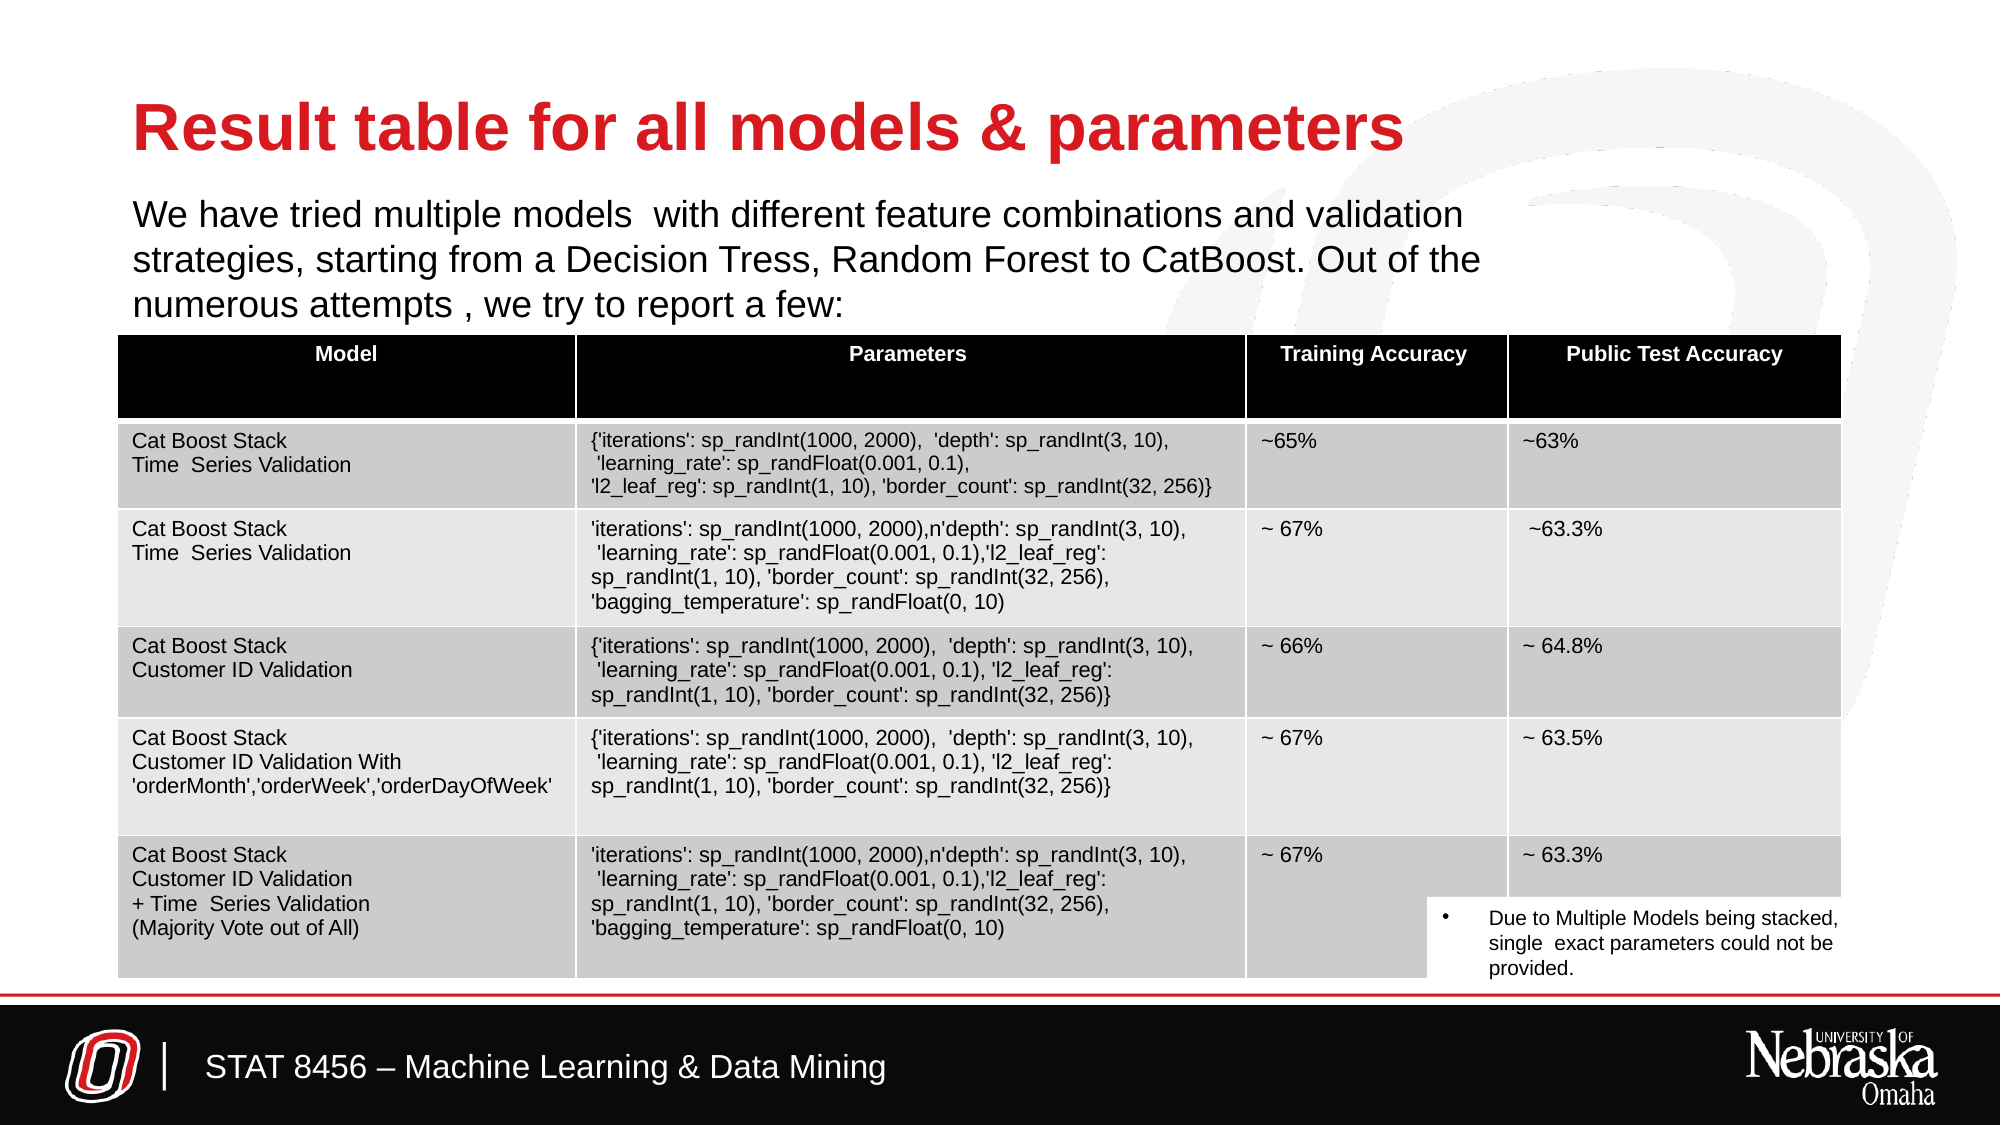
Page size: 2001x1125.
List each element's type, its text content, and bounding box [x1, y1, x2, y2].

table_cell ~ 67% [1247, 719, 1507, 835]
footer STAT 8456 – Machine Learning & Data Mining [189, 1035, 1672, 1096]
table_cell ~63.3% [1509, 510, 1841, 626]
table_cell Cat Boost Stack Time Series Validation [118, 424, 575, 508]
table_cell 'iterations': sp_randInt(1000, 2000),n'depth': sp_randInt(3, 10), 'learning_rate': sp_randFloat(0.001, 0.1),'l2_leaf_reg': sp_randInt(1, 10), 'border_count': sp_randInt(32, 256), 'bagging_temperature': sp_randFloat(0, 10) [577, 836, 1245, 978]
table_cell ~65% [1247, 424, 1507, 508]
table_cell Cat Boost Stack Time Series Validation [118, 510, 575, 626]
table_cell ~63% [1509, 424, 1841, 508]
table_cell ~ 67% [1247, 836, 1507, 978]
table_cell {'iterations': sp_randInt(1000, 2000), 'depth': sp_randInt(3, 10), 'learning_rate': sp_randFloat(0.001, 0.1), 'l2_leaf_reg': sp_randInt(1, 10), 'border_count': sp_randInt(32, 256)} [577, 424, 1245, 508]
table_header Public Test Accuracy [1509, 335, 1841, 418]
table_header Training Accuracy [1247, 335, 1507, 418]
text_box We have tried multiple models with different feature combinations and validation strategies, starting from a Decision Tress, Random Forest to CatBoost. Out of the numerous attempts , we try to report a few: [117, 182, 1618, 333]
table_cell ~ 63.3% [1509, 836, 1841, 896]
table_cell Cat Boost Stack Customer ID Validation [118, 627, 575, 717]
table_cell ~ 66% [1247, 627, 1507, 717]
table_cell 'iterations': sp_randInt(1000, 2000),n'depth': sp_randInt(3, 10), 'learning_rate': sp_randFloat(0.001, 0.1),'l2_leaf_reg': sp_randInt(1, 10), 'border_count': sp_randInt(32, 256), 'bagging_temperature': sp_randFloat(0, 10) [577, 510, 1245, 626]
table_cell Cat Boost Stack Customer ID Validation + Time Series Validation (Majority Vote out of All) [118, 836, 575, 978]
table_cell ~ 67% [1247, 510, 1507, 626]
table_cell ~ 64.8% [1509, 627, 1841, 717]
table_cell {'iterations': sp_randInt(1000, 2000), 'depth': sp_randInt(3, 10), 'learning_rate': sp_randFloat(0.001, 0.1), 'l2_leaf_reg': sp_randInt(1, 10), 'border_count': sp_randInt(32, 256)} [577, 627, 1245, 717]
table_cell ~ 63.5% [1509, 719, 1841, 835]
title Result table for all models & parameters [117, 20, 1843, 238]
text_box Due to Multiple Models being stacked, single exact parameters could not be provided. [1427, 896, 1872, 987]
table_header Model [118, 335, 575, 418]
table_cell Cat Boost Stack Customer ID Validation With 'orderMonth','orderWeek','orderDayOfWeek' [118, 719, 575, 835]
table_cell {'iterations': sp_randInt(1000, 2000), 'depth': sp_randInt(3, 10), 'learning_rate': sp_randFloat(0.001, 0.1), 'l2_leaf_reg': sp_randInt(1, 10), 'border_count': sp_randInt(32, 256)} [577, 719, 1245, 835]
table_header Parameters [577, 335, 1245, 418]
